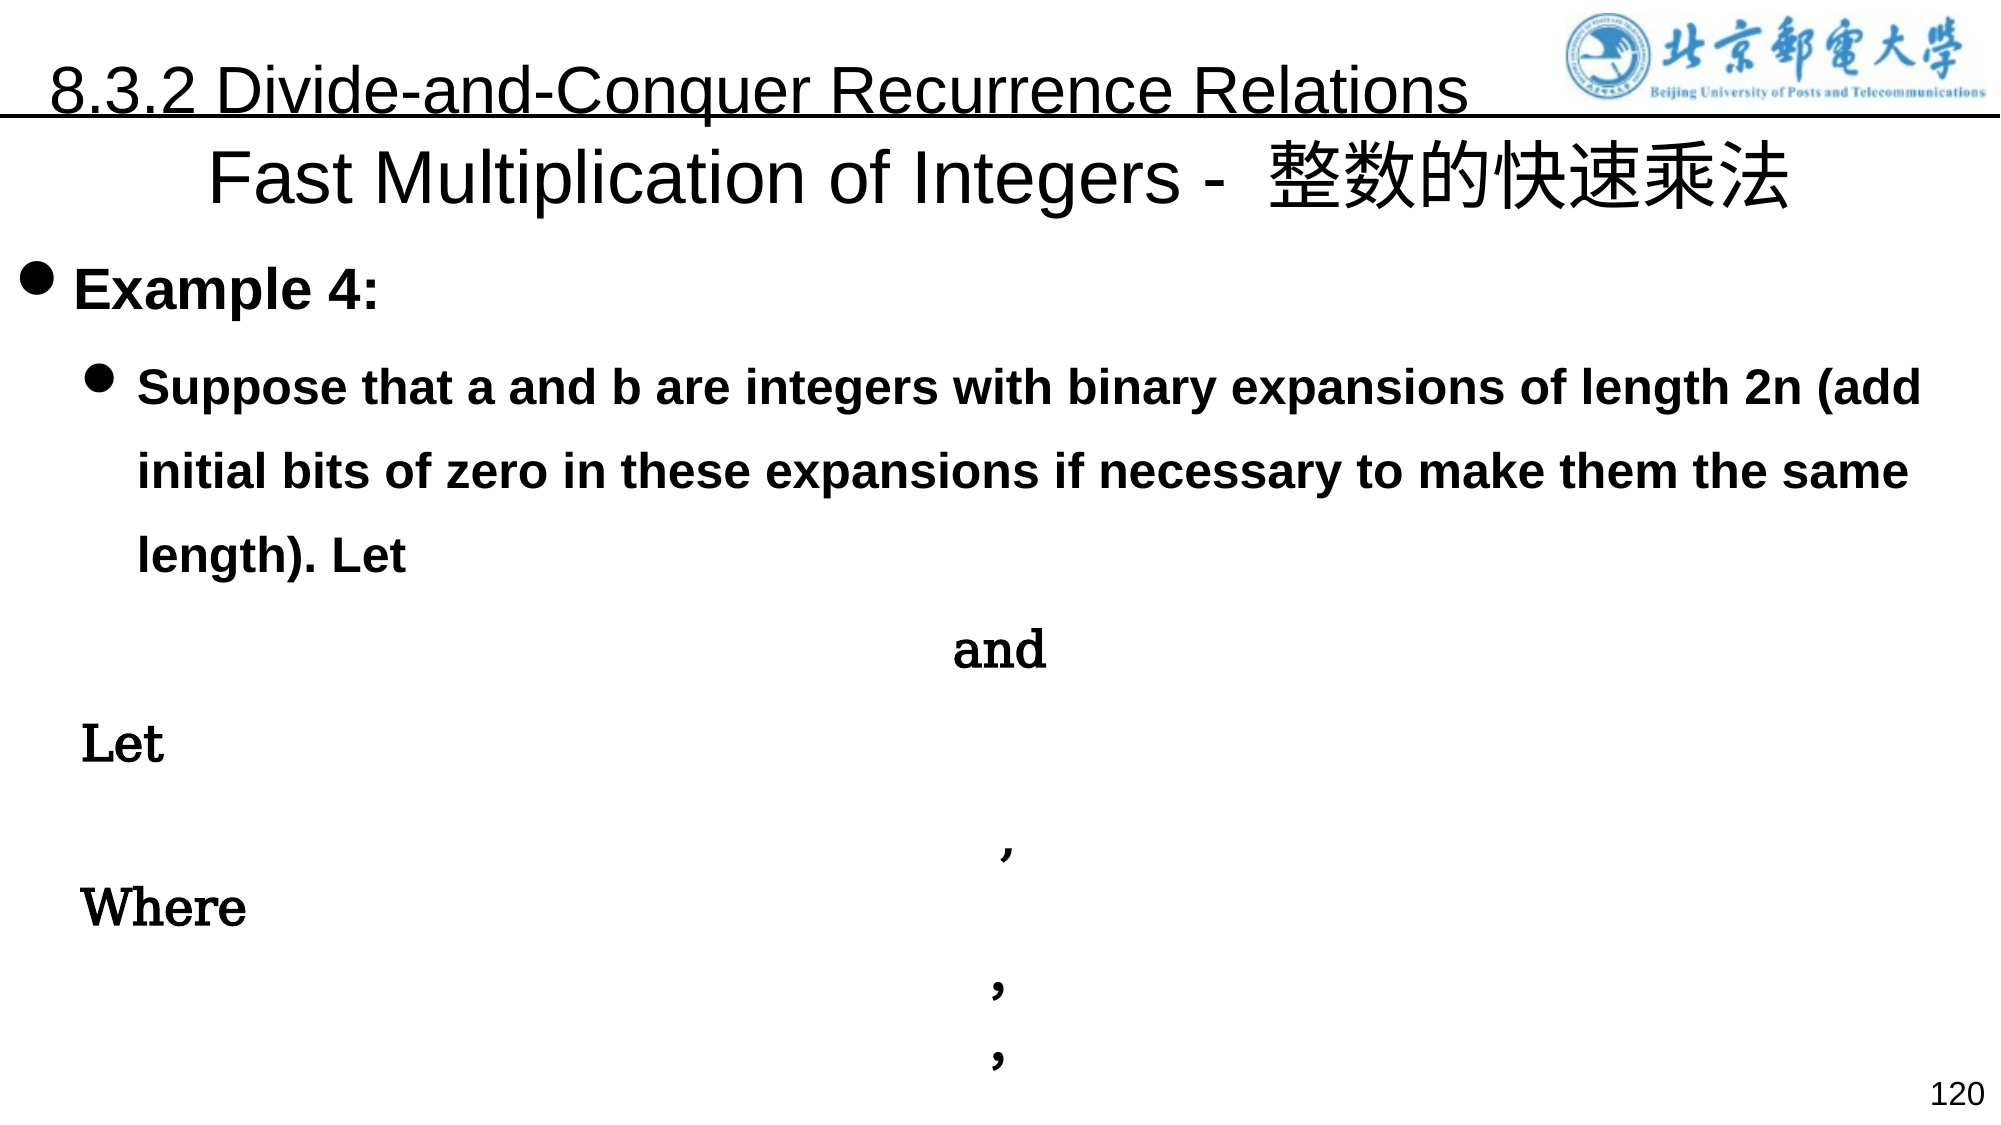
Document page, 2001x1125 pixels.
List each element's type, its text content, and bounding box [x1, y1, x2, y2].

text_box Fast Multiplication of Integers - 整数的快速乘法 [0, 120, 2000, 226]
picture [1849, 13, 1988, 101]
text_box 8.3.2 Divide-and-Conquer Recurrence Relations [34, 0, 1849, 135]
